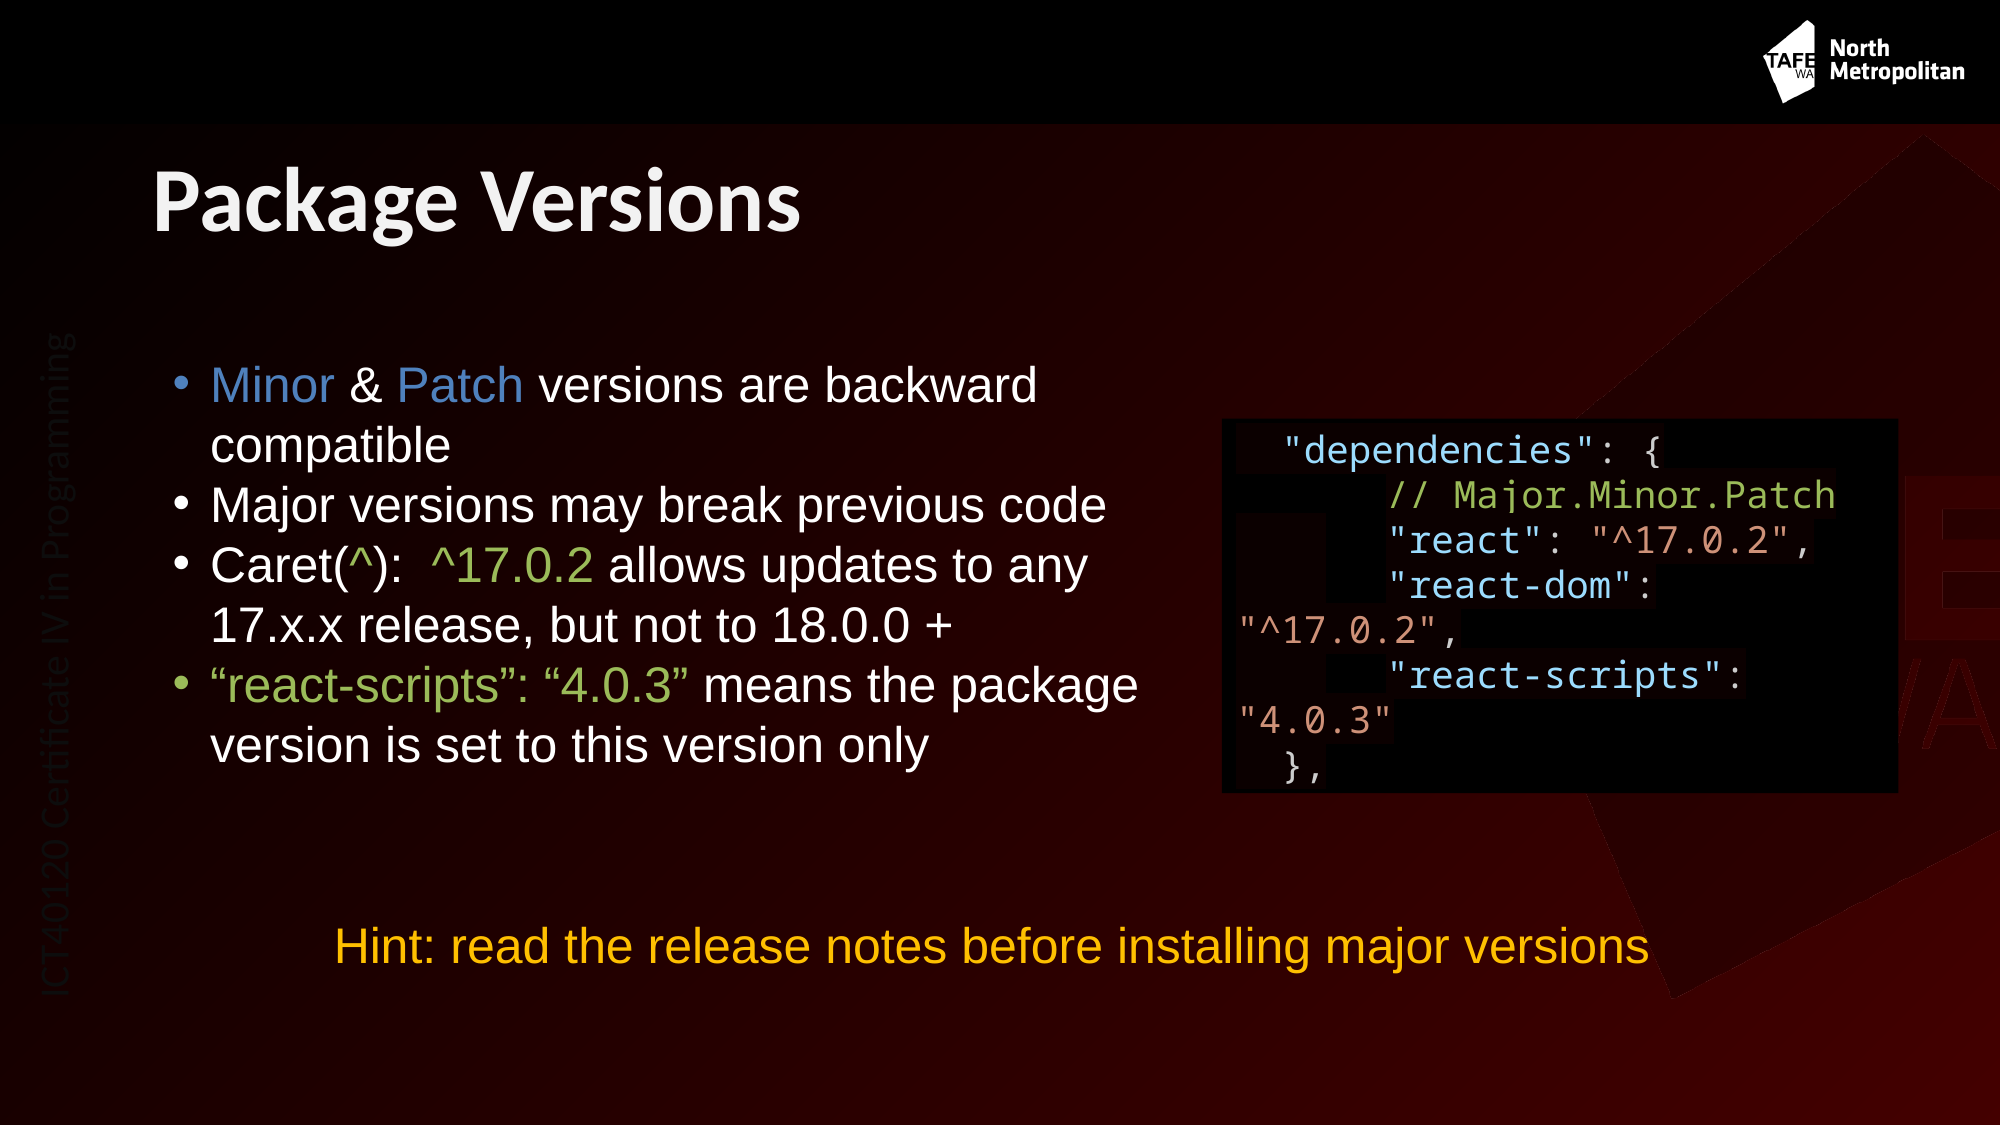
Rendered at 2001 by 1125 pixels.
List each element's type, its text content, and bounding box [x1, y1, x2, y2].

picture [0, 0, 2000, 124]
text_box "dependencies": { // Major.Minor.Patch "react": "^17.0.2", "react-dom": "^17.0.2", "react-scripts": "4.0.3" }, [1221, 418, 1899, 794]
text_box Hint: read the release notes before installing major versions [318, 906, 1682, 981]
list Minor & Patch versions are backward compatible Major versions may break previous code Caret(^): ^17.0.2 allows updates to any 17.x.x release, but not to 18.0.0 + “react-scripts”: “4.0.3” means the package version is set to this version only [157, 236, 1235, 889]
title Package Versions [137, 126, 1863, 278]
